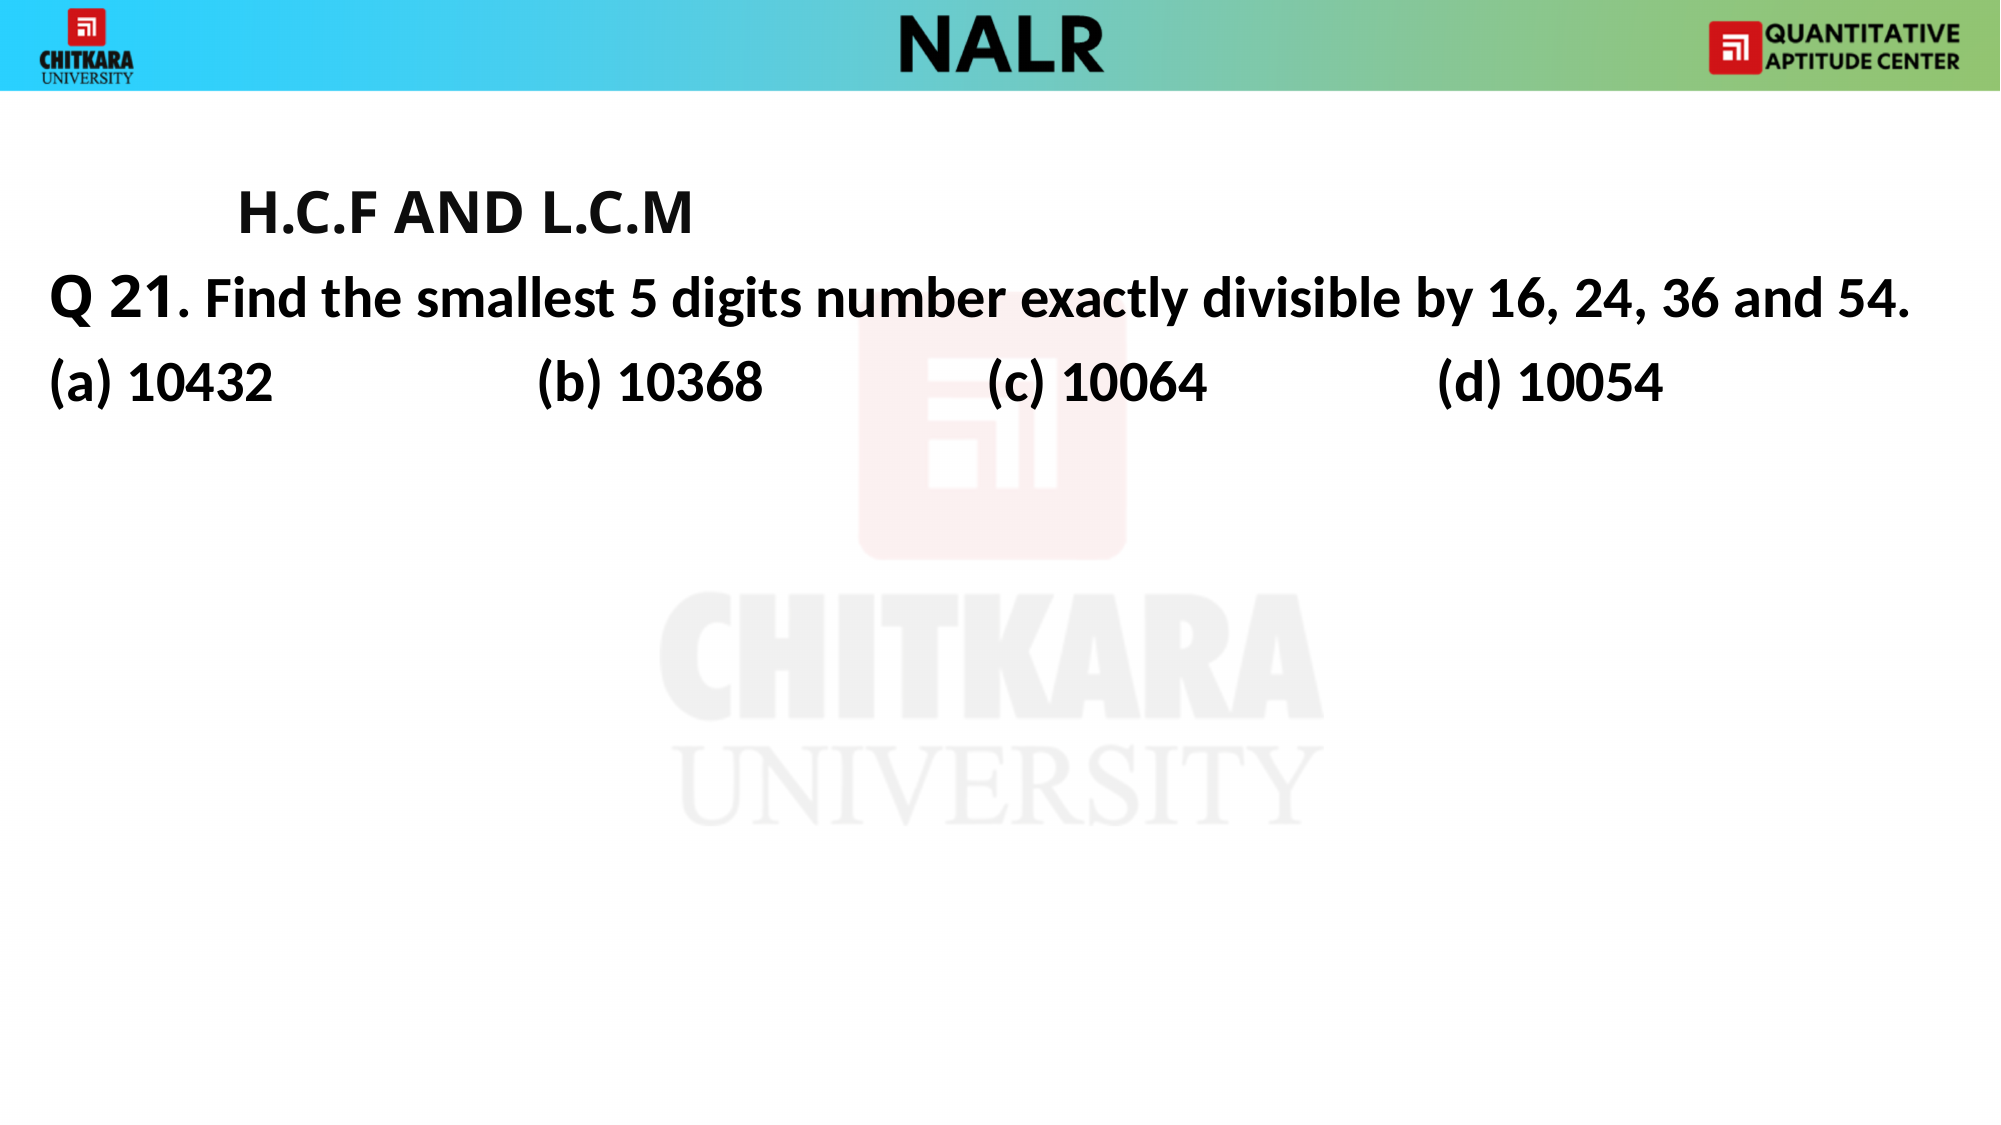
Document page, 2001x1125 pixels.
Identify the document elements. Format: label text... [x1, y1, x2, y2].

picture [0, 0, 2000, 1125]
title [41, 31, 1959, 142]
list H.C.F AND L.C.M Q 21. Find the smallest 5 digits number exactly divisible by 16, 24, 36 and 54. (a) 10432 (b) 10368 (c) 10064 (d) 10054 [33, 175, 1959, 1053]
